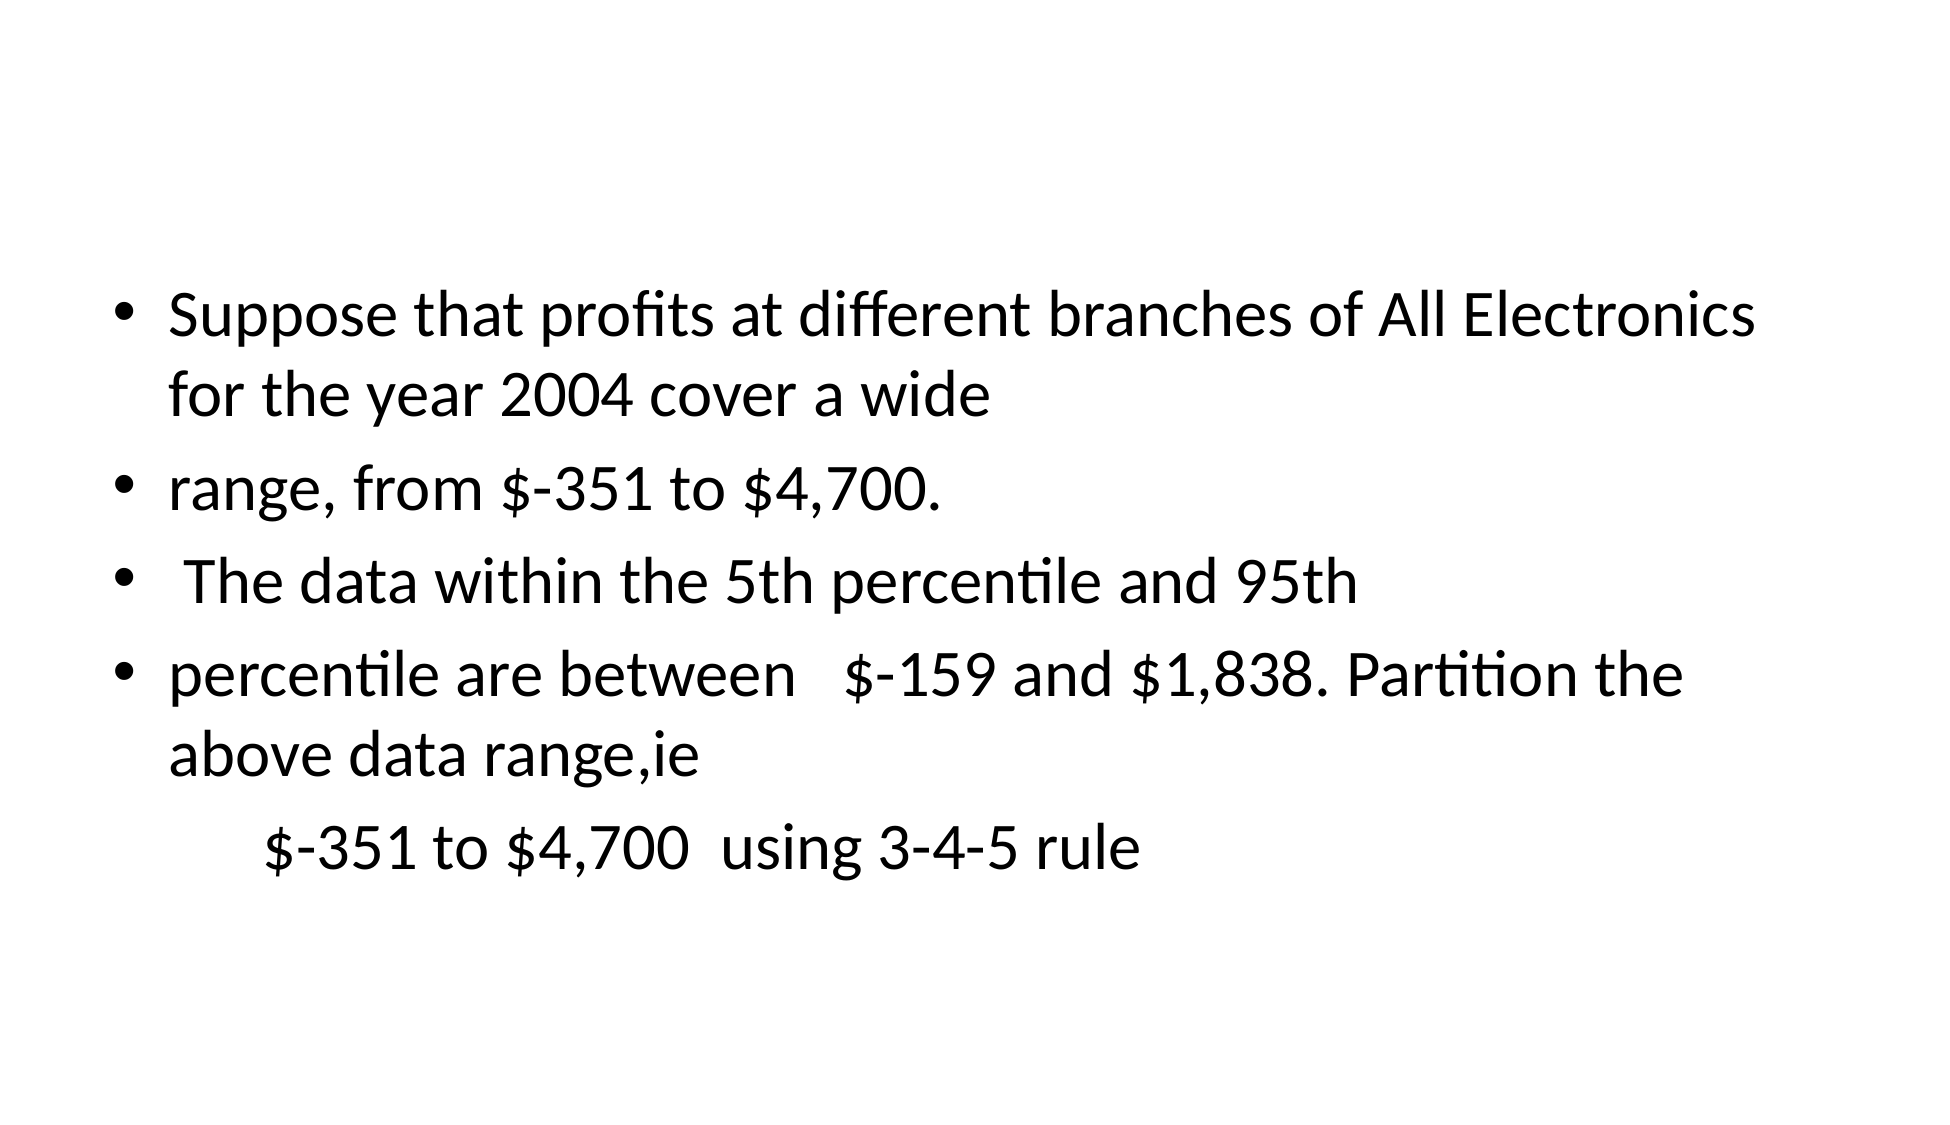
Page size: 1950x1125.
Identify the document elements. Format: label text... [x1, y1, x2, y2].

list Suppose that profits at different branches of All Electronics for the year 2004 cover a wide range, from $-351 to $4,700. The data within the 5th percentile and 95th percentile are between $-159 and $1,838. Partition the above data range,ie $-351 to $4,700 using 3-4-5 rule [97, 262, 1853, 1005]
